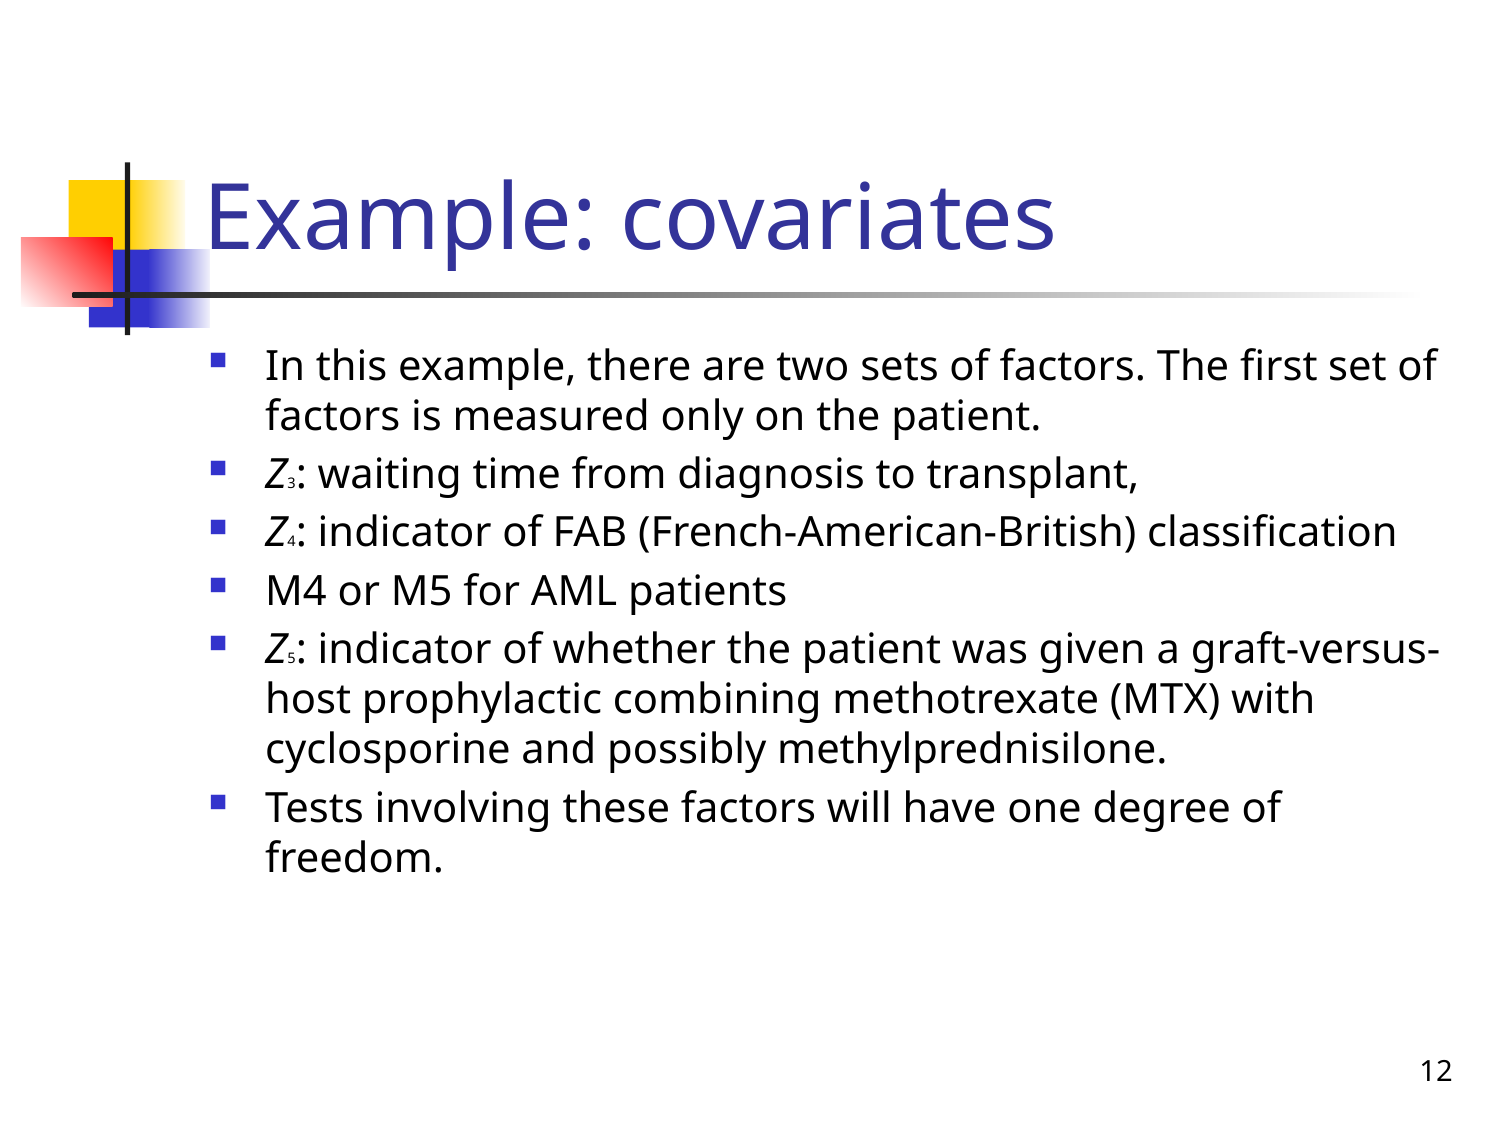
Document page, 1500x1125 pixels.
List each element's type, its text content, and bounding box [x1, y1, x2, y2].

slide_number 12 [1154, 1023, 1468, 1100]
list In this example, there are two sets of factors. The first set of factors is measured only on the patient. Z3: waiting time from diagnosis to transplant, Z4: indicator of FAB (French-American-British) classification M4 or M5 for AML patients Z5: indicator of whether the patient was given a graft-versus-host prophylactic combining methotrexate (MTX) with cyclosporine and possibly methylprednisilone. Tests involving these factors will have one degree of freedom. [193, 330, 1470, 1007]
title Example: covariates [188, 34, 1468, 276]
